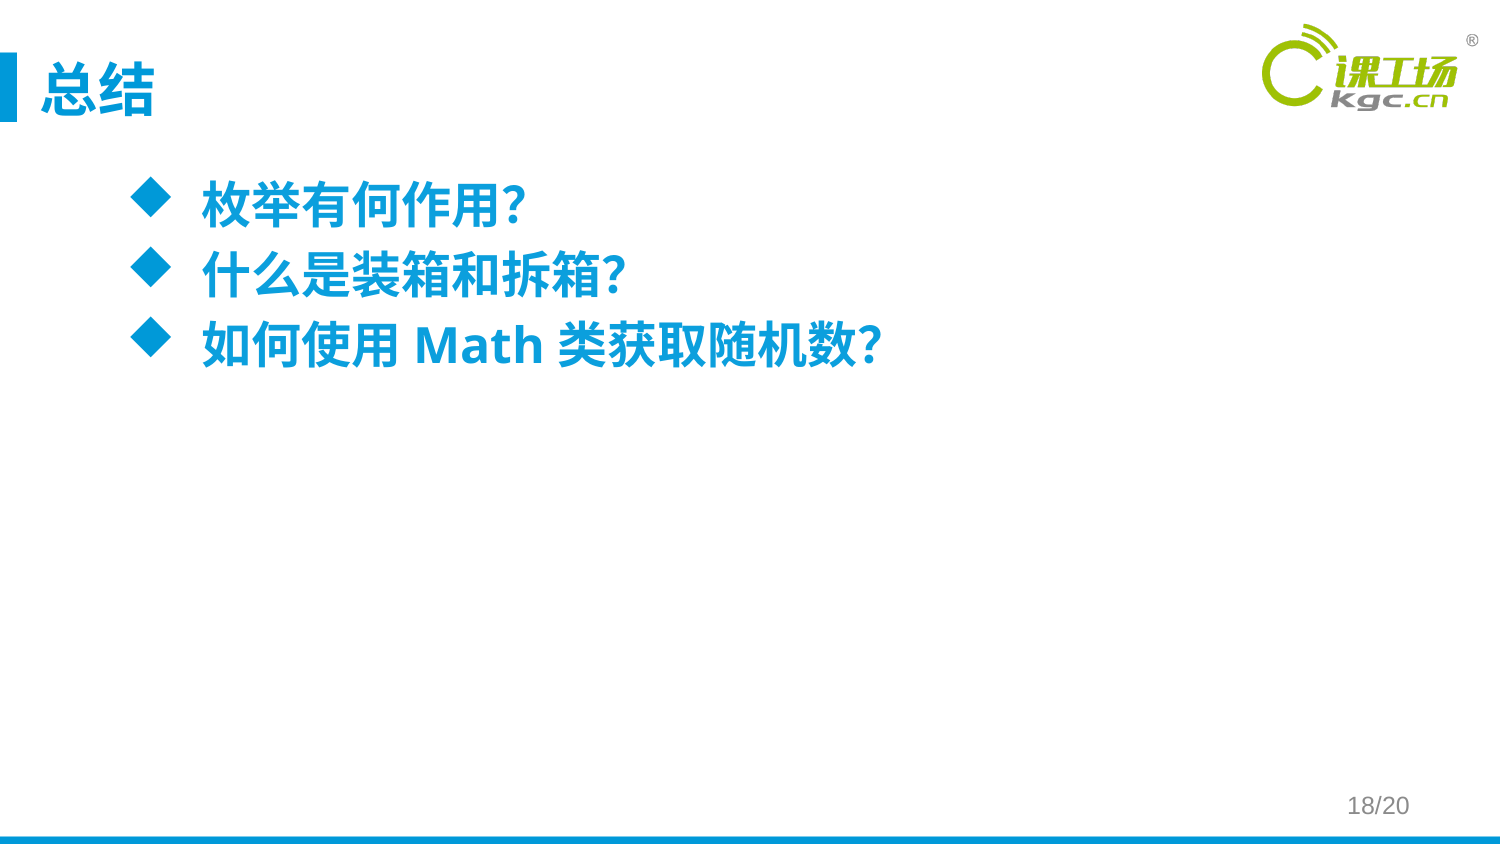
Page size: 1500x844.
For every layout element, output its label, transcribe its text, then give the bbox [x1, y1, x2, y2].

title 总结 [39, 33, 1383, 151]
list 枚举有何作用？ 什么是装箱和拆箱？ 如何使用Math类获取随机数？ [110, 166, 1385, 724]
slide_number 18/20 [1074, 782, 1425, 828]
picture [0, 0, 1500, 836]
